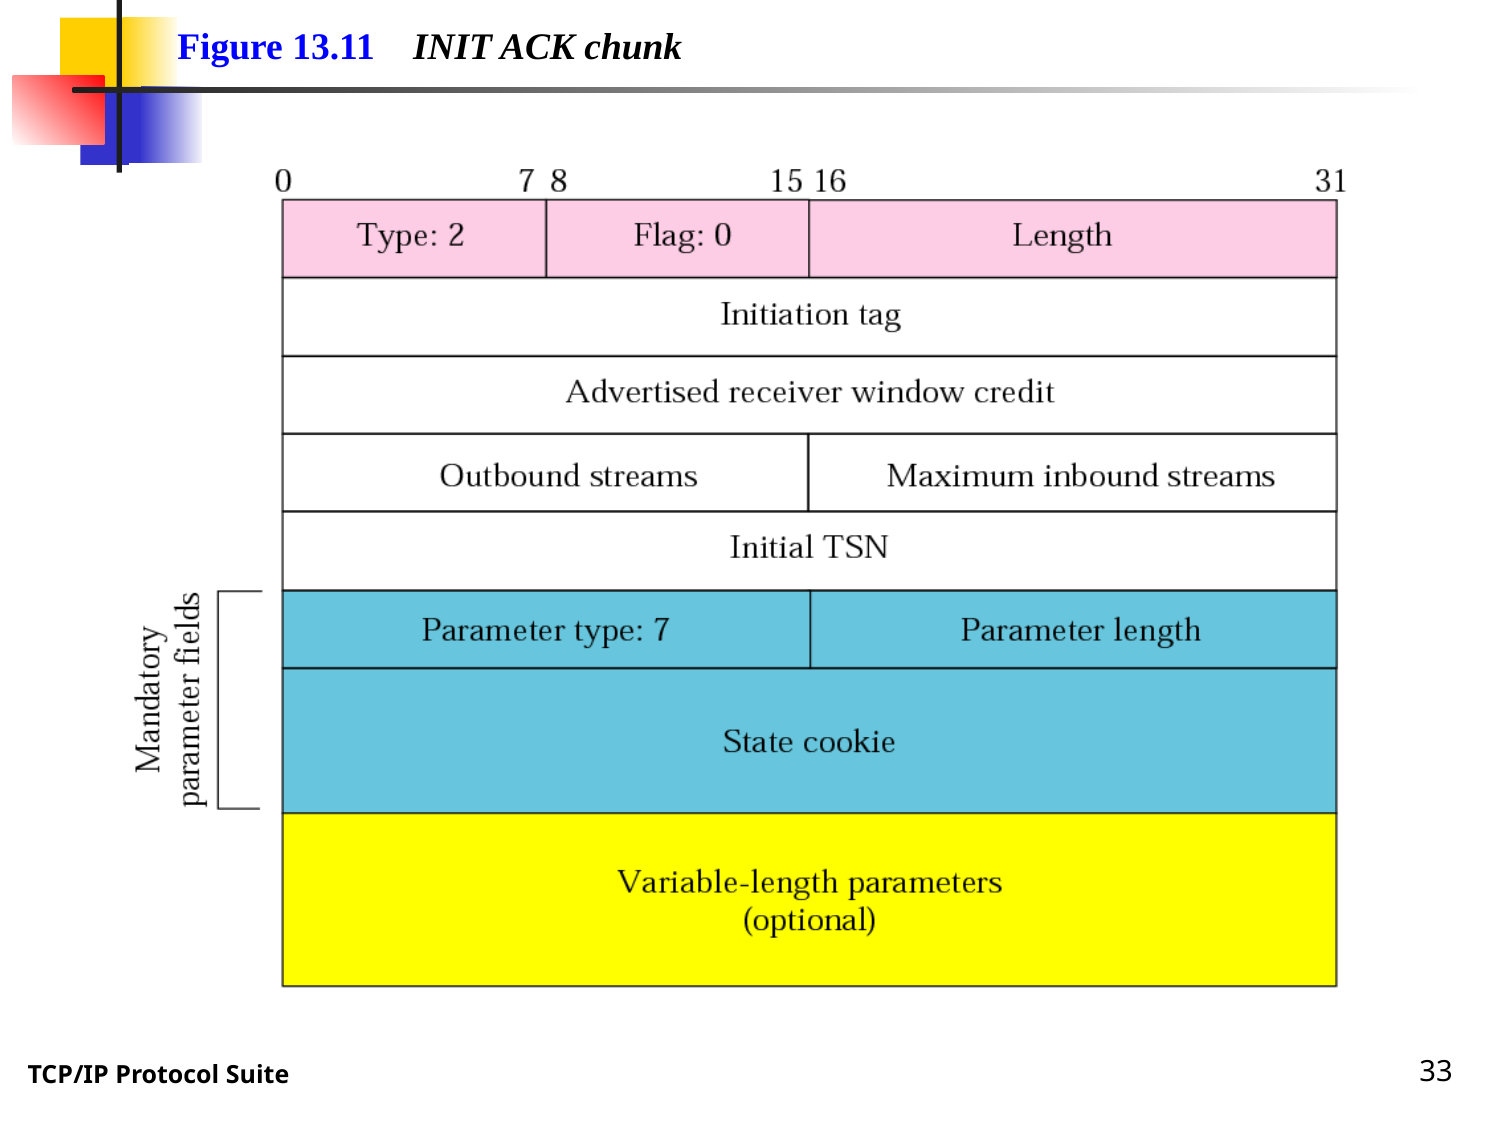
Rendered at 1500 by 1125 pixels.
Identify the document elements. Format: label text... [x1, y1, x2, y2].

text_box [141, 93, 202, 163]
text_box [60, 17, 116, 86]
text_box [12, 75, 105, 145]
text_box [122, 17, 177, 86]
picture [129, 163, 1350, 988]
text_box [122, 93, 141, 165]
text_box [116, 93, 122, 173]
text_box Figure 13.11 INIT ACK chunk [162, 14, 1100, 75]
text_box [80, 93, 116, 165]
slide_number 33 [1155, 1024, 1468, 1100]
text_box [116, 0, 122, 87]
footer TCP/IP Protocol Suite [12, 1025, 488, 1100]
text_box [72, 87, 1423, 93]
